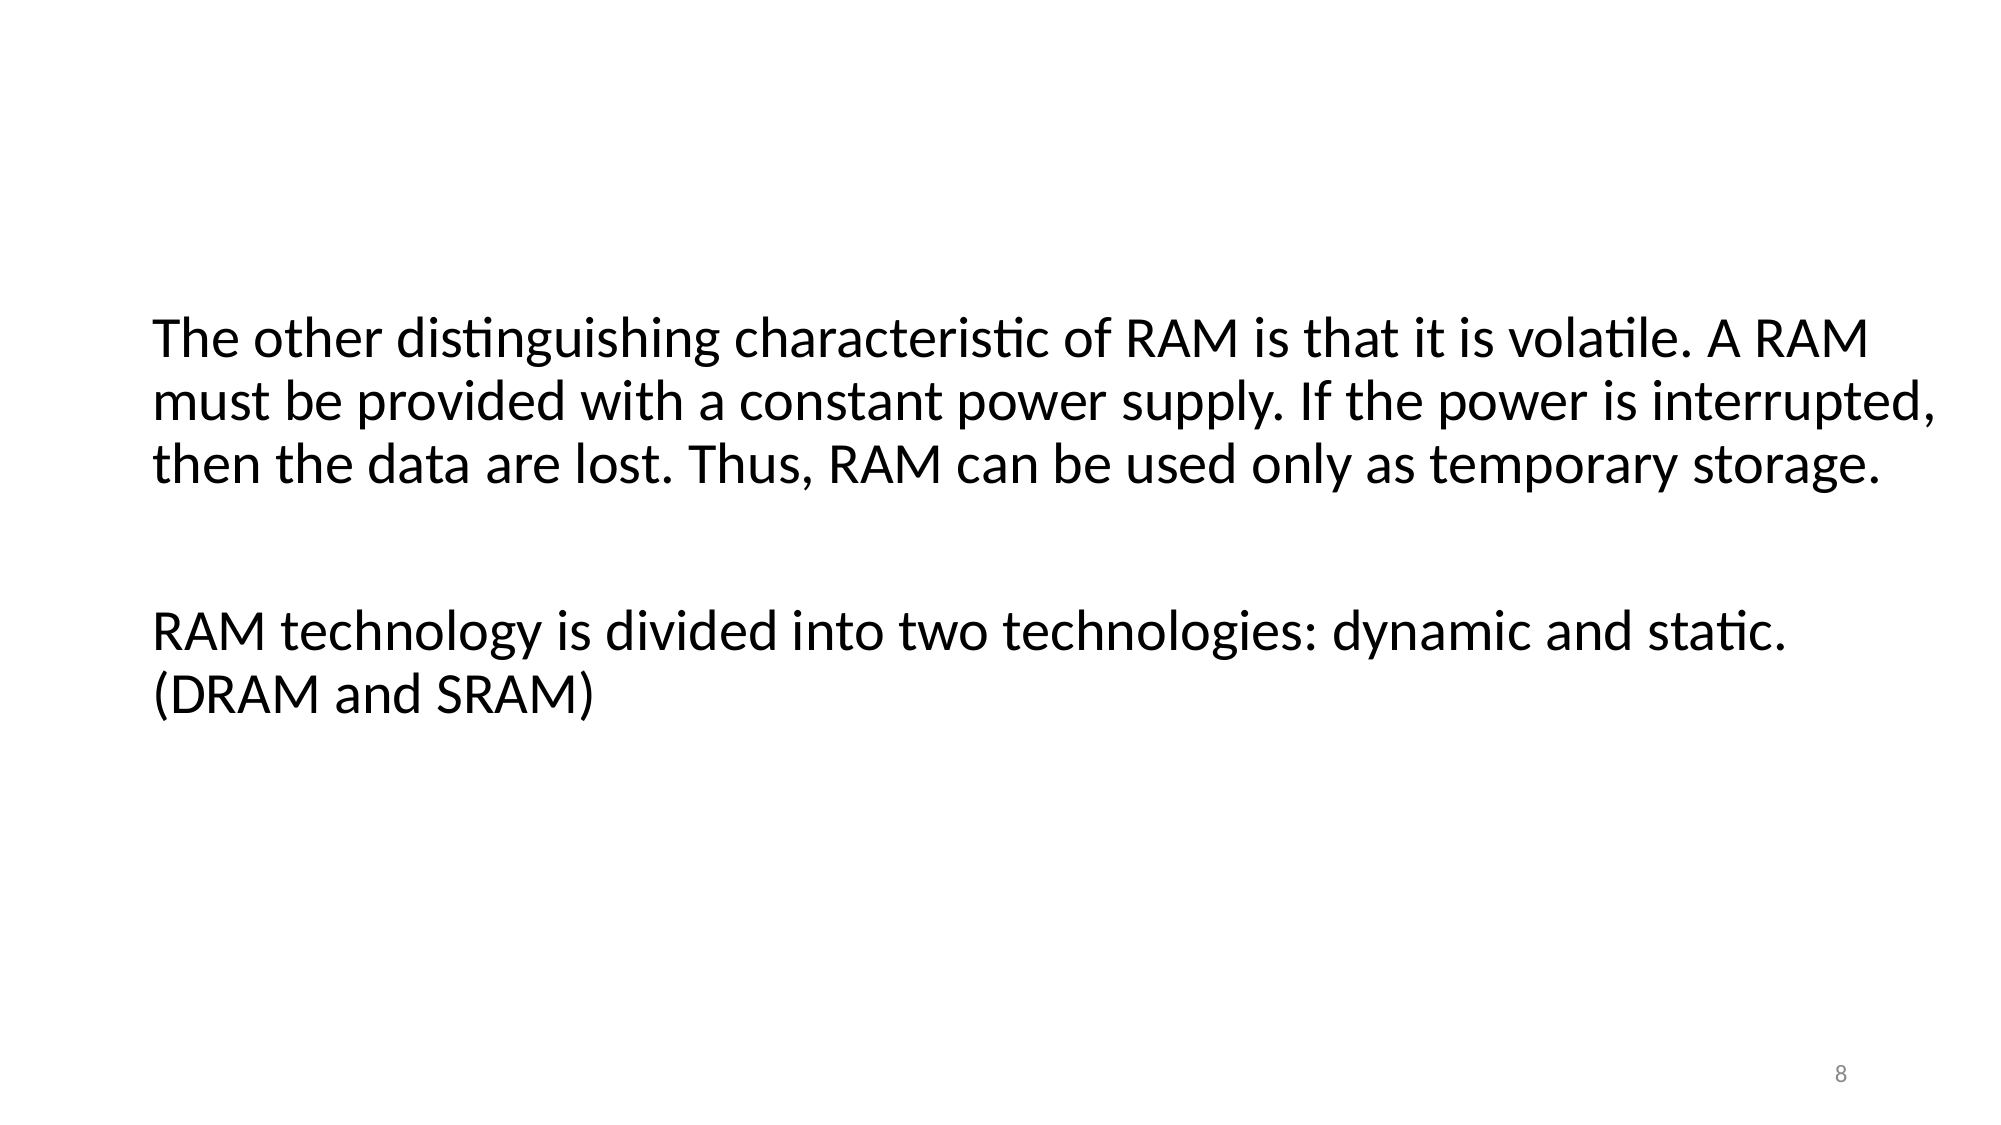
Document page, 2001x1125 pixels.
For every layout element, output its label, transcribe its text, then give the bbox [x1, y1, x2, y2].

slide_number 8 [1412, 1042, 1863, 1103]
list The other distinguishing characteristic of RAM is that it is volatile. A RAM must be provided with a constant power supply. If the power is interrupted, then the data are lost. Thus, RAM can be used only as temporary storage. RAM technology is divided into two technologies: dynamic and static. (DRAM and SRAM) [137, 299, 1971, 1014]
